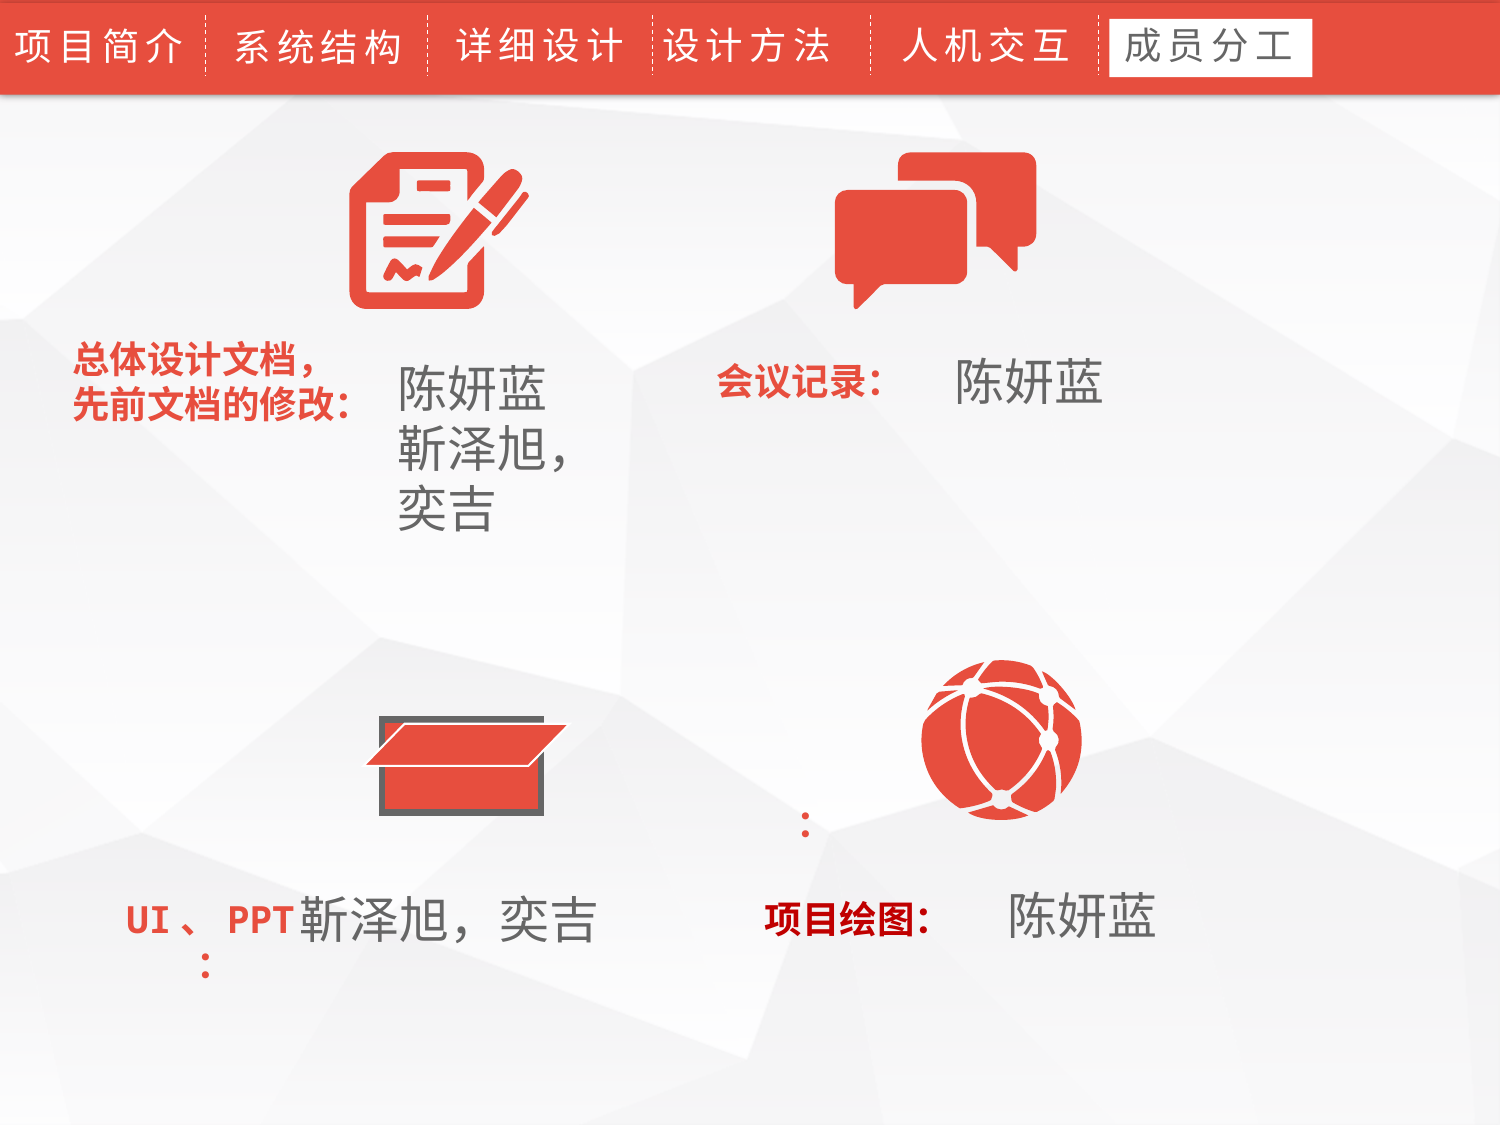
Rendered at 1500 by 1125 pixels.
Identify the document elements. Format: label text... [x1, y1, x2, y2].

text_box [381, 718, 542, 745]
text_box 人机交互 [886, 14, 1098, 75]
text_box 设计方法 [647, 14, 652, 75]
text_box [0, 2, 1500, 96]
text_box 项目绘图： [749, 888, 984, 949]
text_box [381, 755, 542, 813]
text_box 项目简介 [0, 15, 205, 76]
text_box 系统结构 [215, 16, 421, 77]
text_box 陈妍蓝 [939, 342, 1227, 418]
text_box UI、PPT： [95, 888, 335, 994]
text_box 项目简介 [206, 15, 211, 76]
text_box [834, 152, 1037, 310]
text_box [920, 659, 1086, 823]
text_box ： [695, 793, 935, 853]
text_box 详细设计 [440, 14, 647, 75]
text_box [360, 722, 573, 767]
text_box 成员分工 [1109, 14, 1322, 75]
text_box 陈妍蓝 靳泽旭， 奕吉 [383, 350, 670, 546]
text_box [349, 152, 529, 309]
picture [0, 96, 1500, 1125]
text_box 总体设计文档，先前文档的修改： [43, 328, 364, 479]
text_box 设计方法 [653, 14, 860, 75]
text_box [1108, 18, 1313, 78]
text_box 陈妍蓝 [993, 877, 1281, 952]
text_box 靳泽旭，奕吉 [284, 881, 835, 957]
text_box 会议记录： [691, 350, 931, 411]
